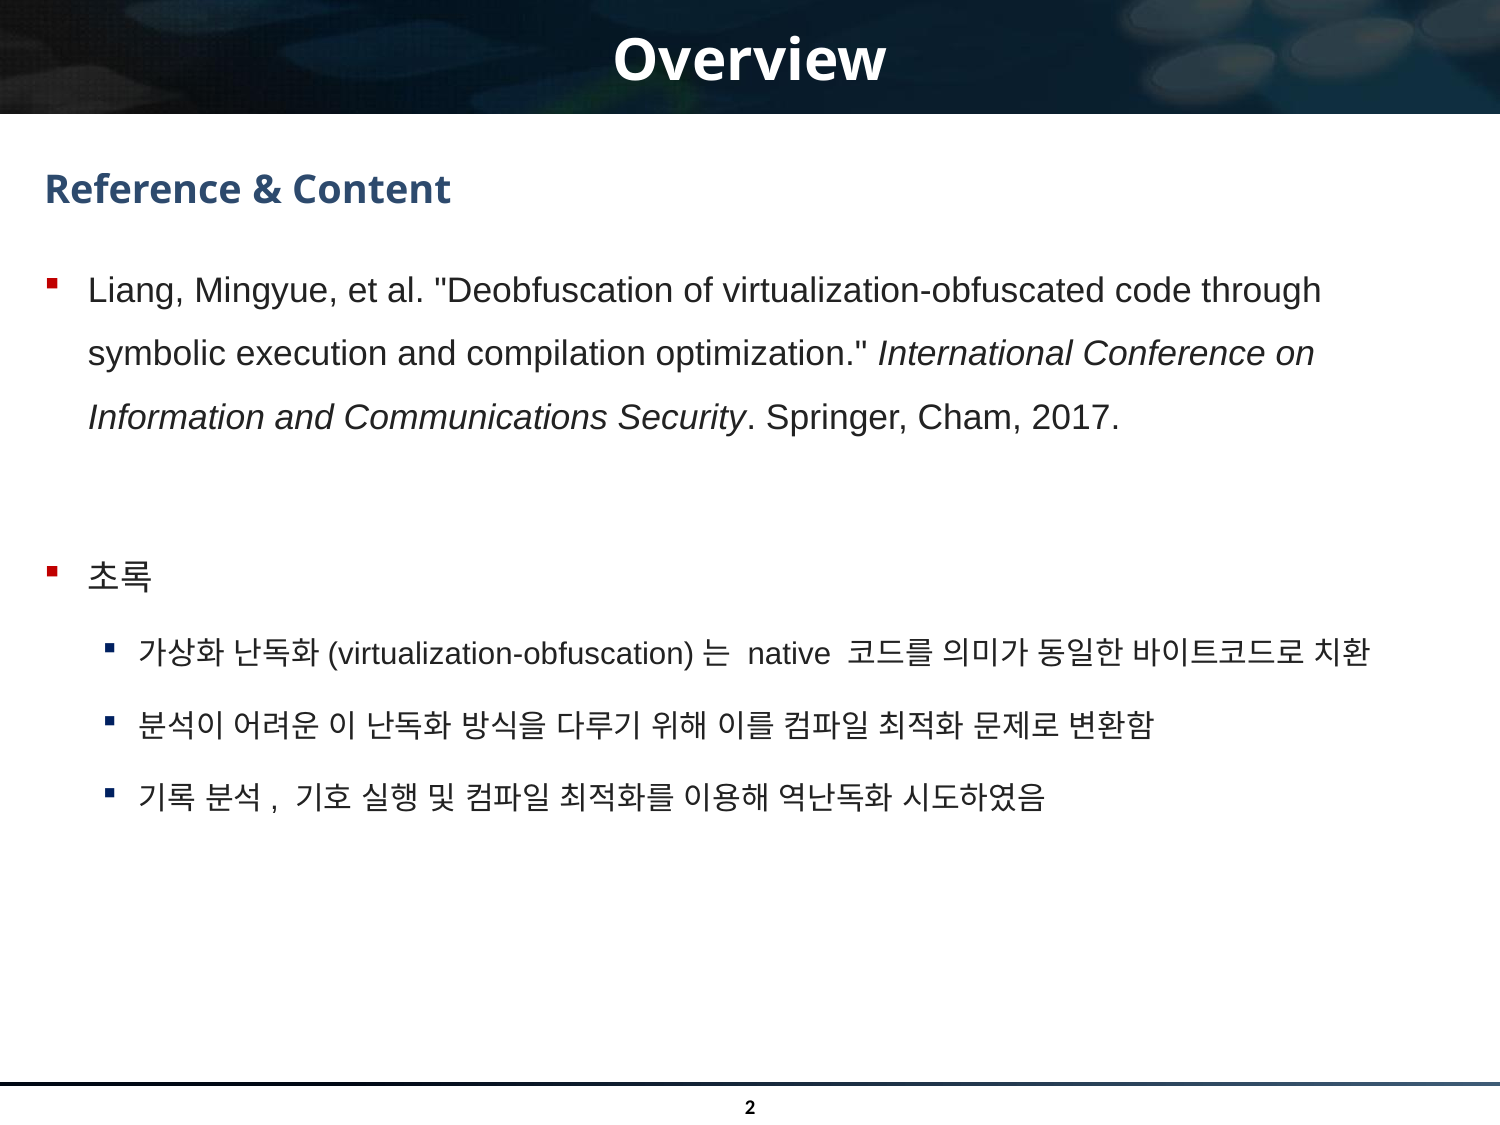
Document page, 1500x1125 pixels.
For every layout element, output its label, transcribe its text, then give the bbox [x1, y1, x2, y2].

list Liang, Mingyue, et al. "Deobfuscation of virtualization-obfuscated code through symbolic execution and compilation optimization." International Conference on Information and Communications Security. Springer, Cham, 2017. 초록 가상화 난독화(virtualization-obfuscation)는 native 코드를 의미가 동일한 바이트코드로 치환 분석이 어려운 이 난독화 방식을 다루기 위해 이를 컴파일 최적화 문제로 변환함 기록 분석, 기호 실행 및 컴파일 최적화를 이용해 역난독화 시도하였음 [29, 237, 1471, 1063]
title Overview [29, 12, 1471, 101]
list Reference & Content [29, 132, 1471, 221]
picture [0, 0, 1500, 114]
